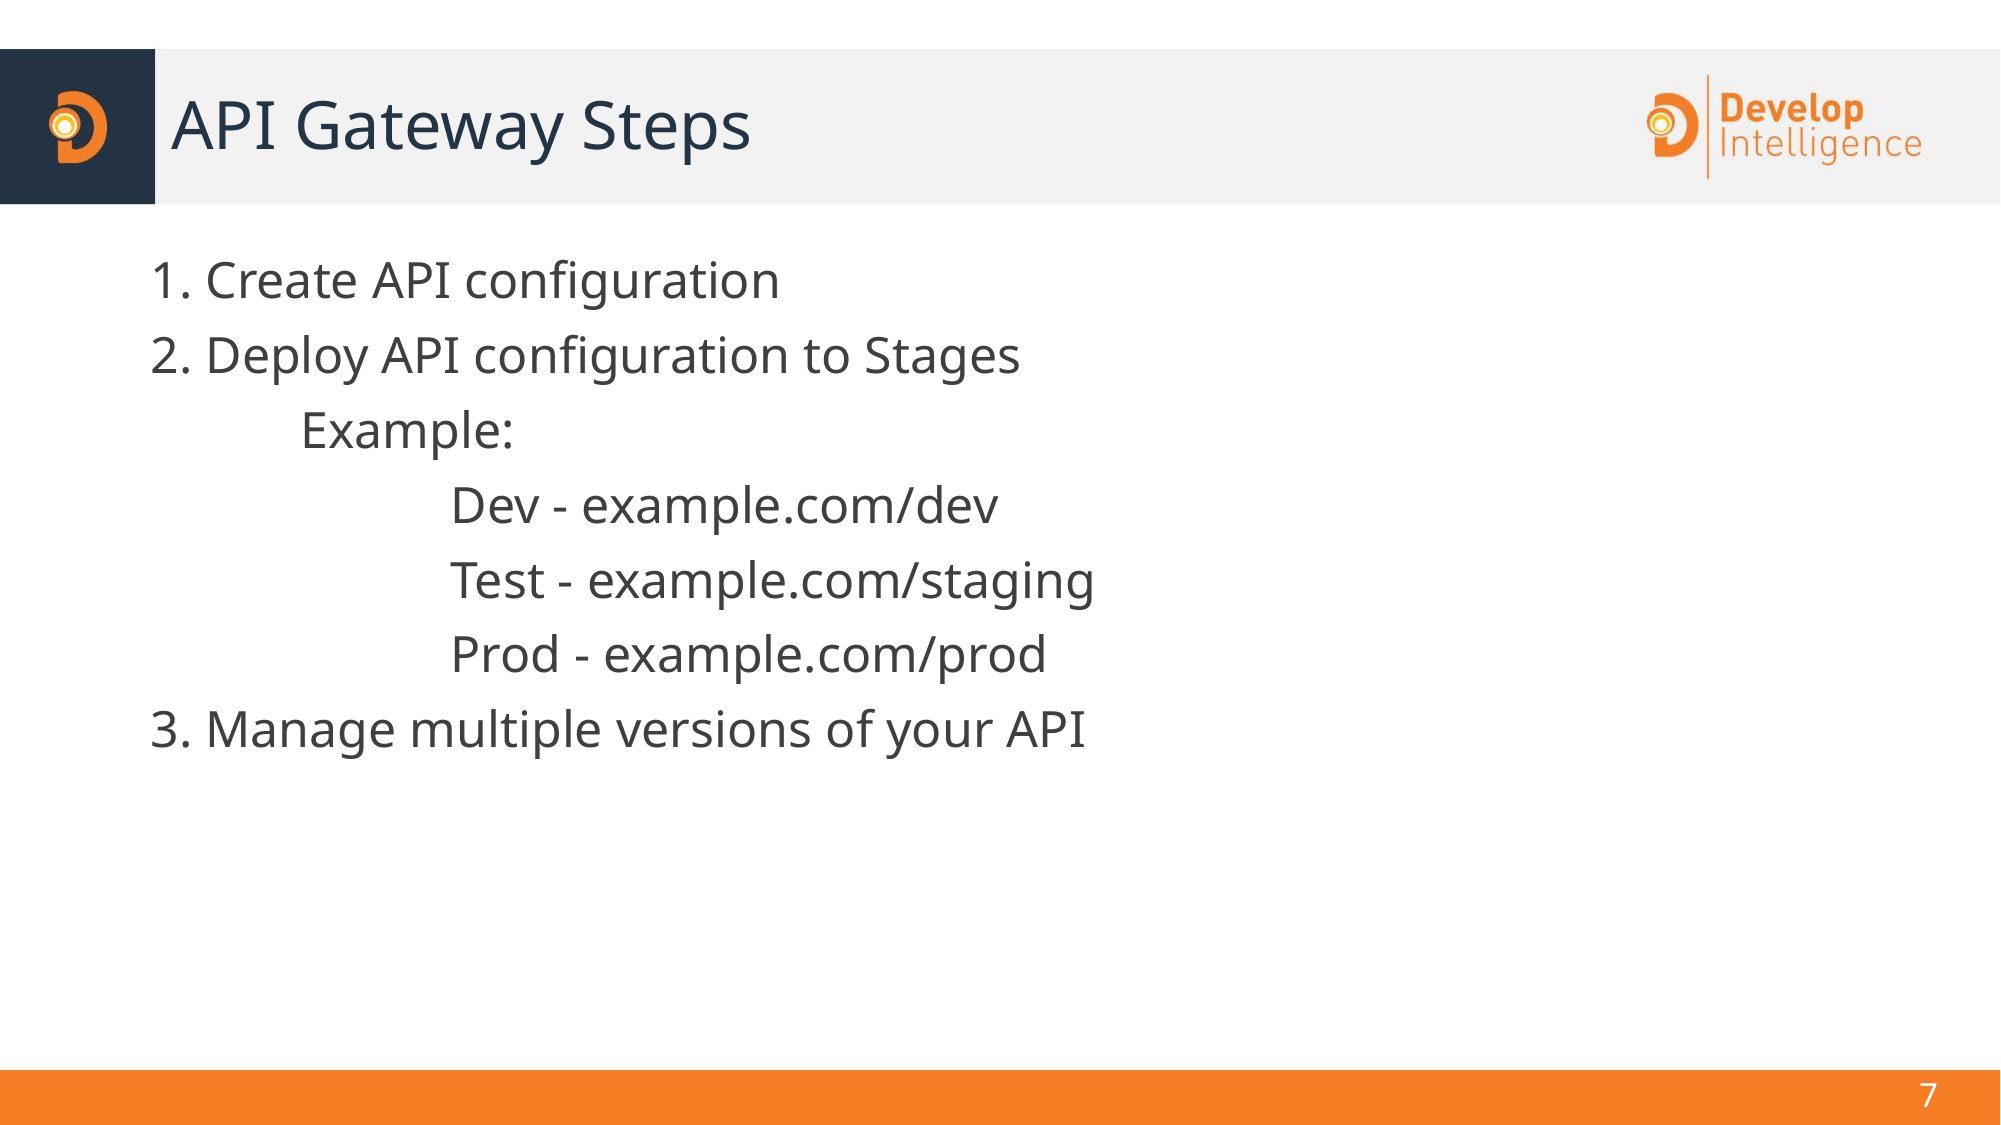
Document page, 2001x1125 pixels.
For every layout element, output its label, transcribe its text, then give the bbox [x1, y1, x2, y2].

picture [0, 0, 2001, 1125]
title API Gateway Steps [156, 53, 1999, 203]
list 1. Create API configuration 2. Deploy API configuration to Stages Example: Dev - example.com/dev Test - example.com/staging Prod - example.com/prod 3. Manage multiple versions of your API [135, 248, 1861, 1016]
slide_number ‹#› [1860, 1072, 1998, 1122]
